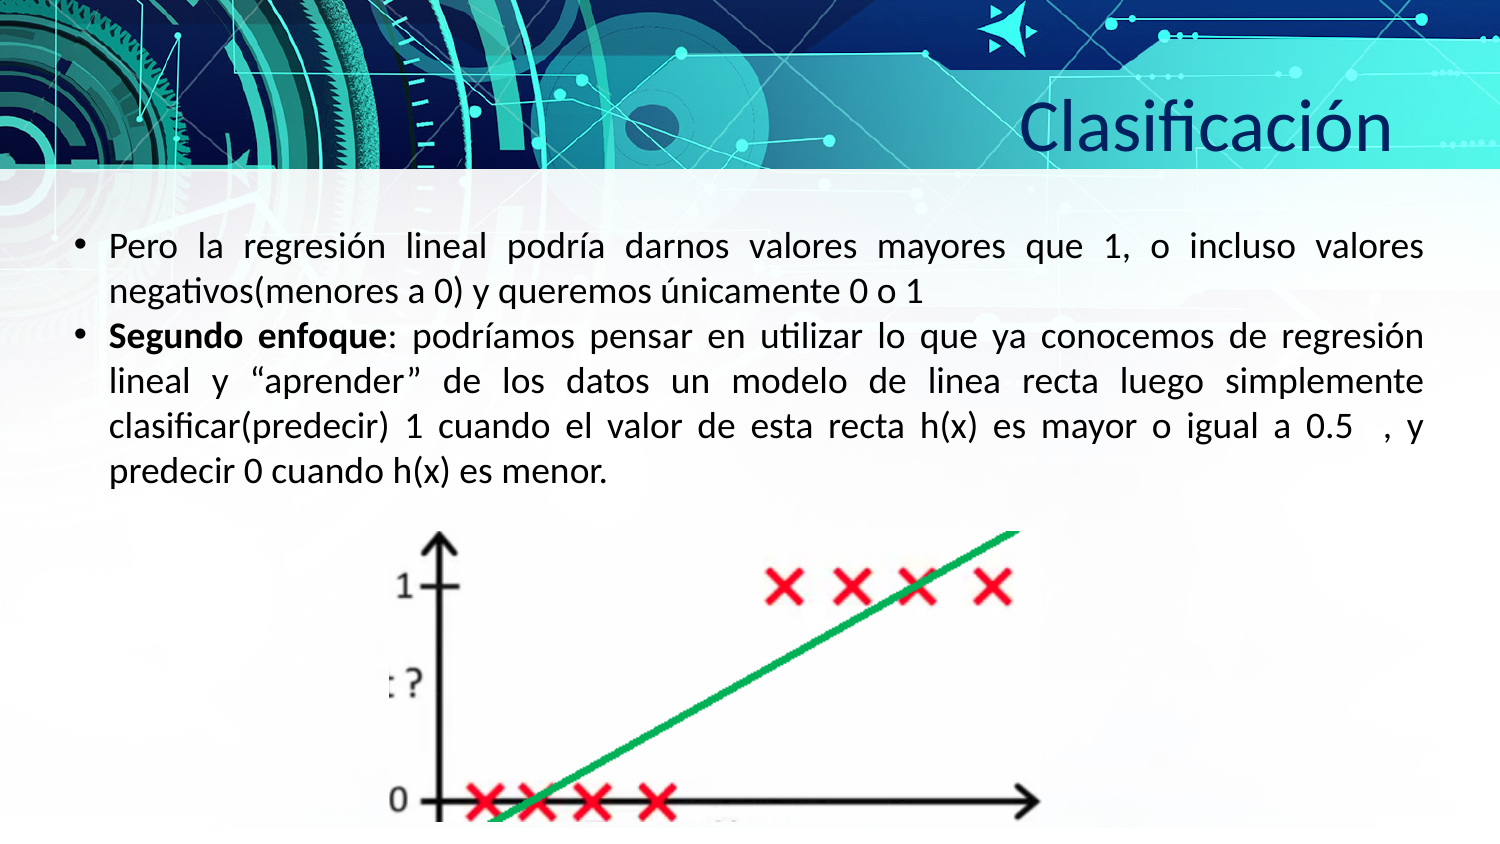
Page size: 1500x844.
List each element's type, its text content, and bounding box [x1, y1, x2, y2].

text_box Pero la regresión lineal podría darnos valores mayores que 1, o incluso valores negativos(menores a 0) y queremos únicamente 0 o 1 Segundo enfoque: podríamos pensar en utilizar lo que ya conocemos de regresión lineal y “aprender” de los datos un modelo de linea recta luego simplemente clasificar(predecir) 1 cuando el valor de esta recta h(x) es mayor o igual a 0.5 , y predecir 0 cuando h(x) es menor. [73, 221, 1426, 797]
text_box Clasificación [73, 71, 1426, 171]
picture [0, 0, 1500, 844]
